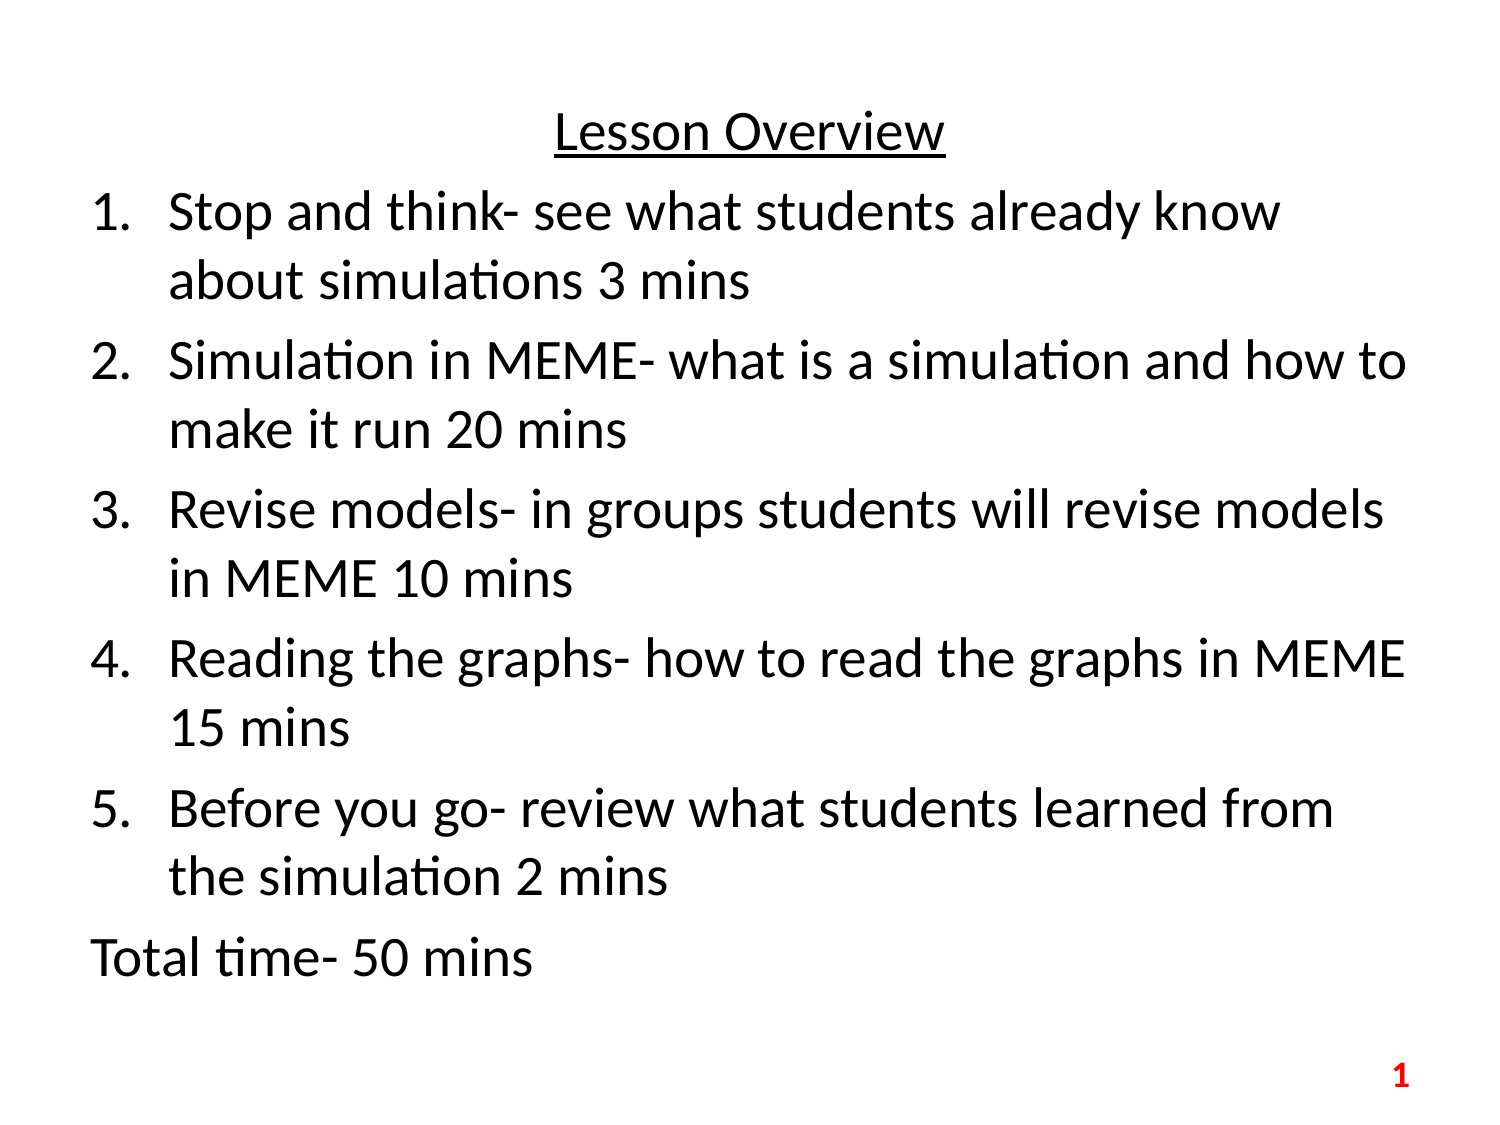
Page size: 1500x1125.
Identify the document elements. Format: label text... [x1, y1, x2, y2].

slide_number 1 [1074, 1042, 1425, 1103]
list Lesson Overview Stop and think- see what students already know about simulations 3 mins Simulation in MEME- what is a simulation and how to make it run 20 mins Revise models- in groups students will revise models in MEME 10 mins Reading the graphs- how to read the graphs in MEME 15 mins Before you go- review what students learned from the simulation 2 mins Total time- 50 mins [75, 85, 1425, 1005]
